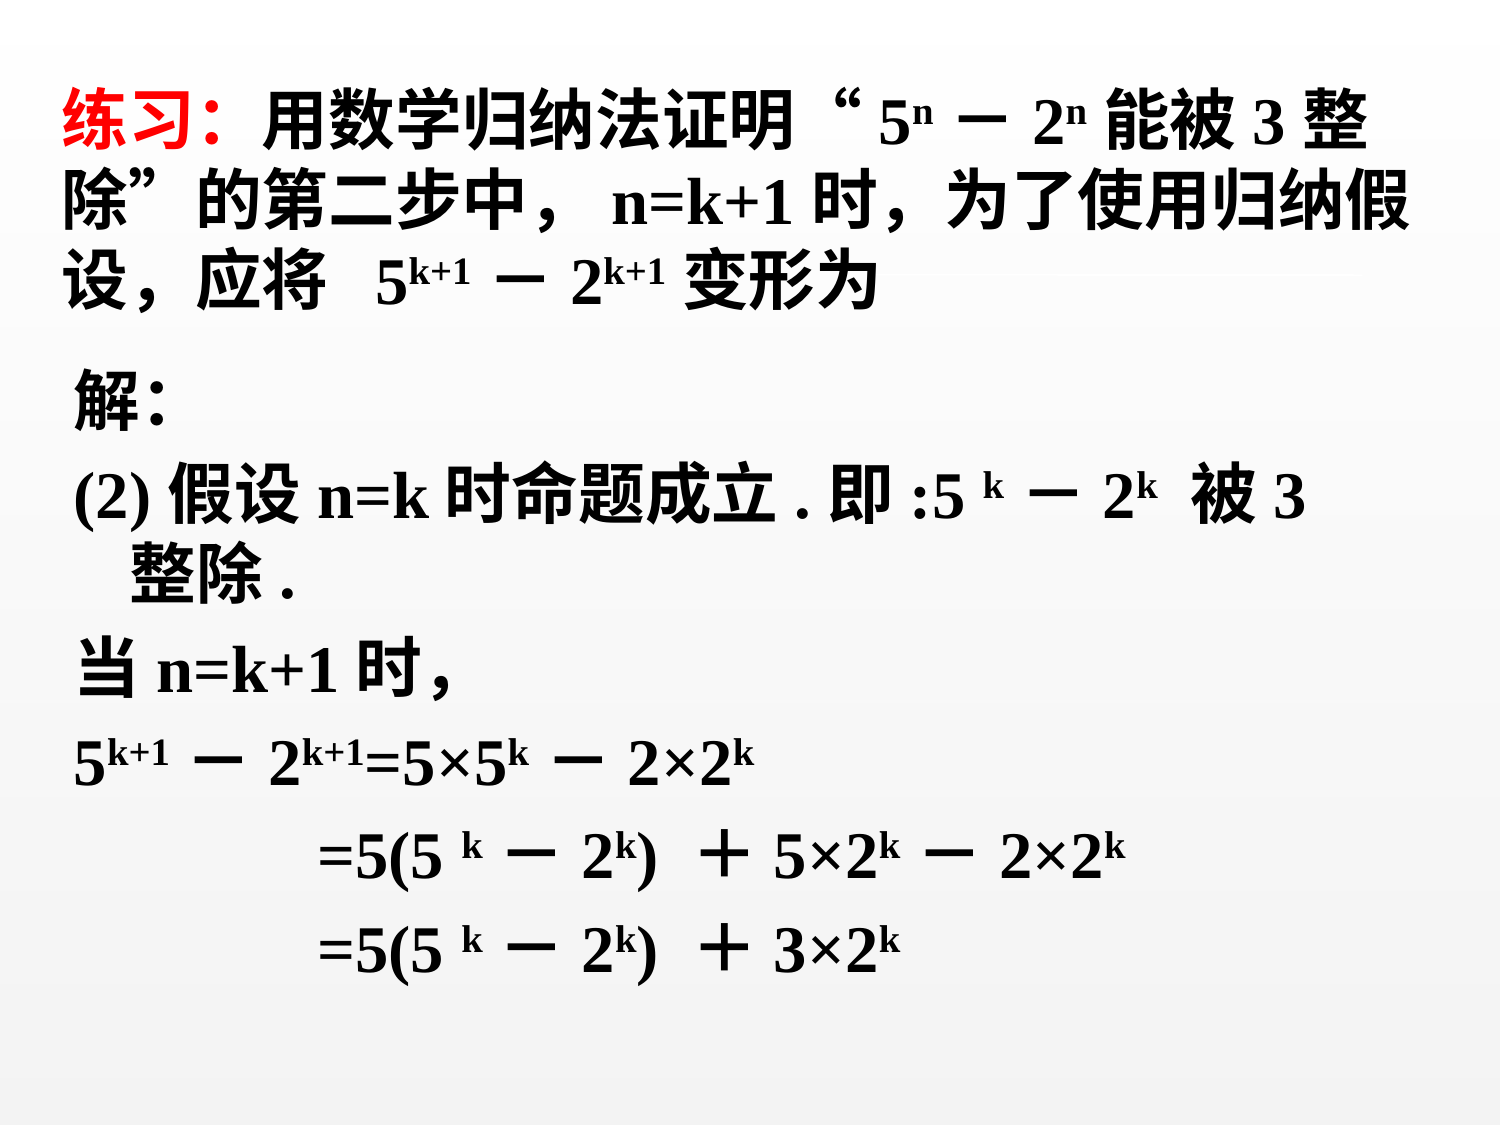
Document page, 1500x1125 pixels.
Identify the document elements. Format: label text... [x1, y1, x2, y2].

text_box 练习：用数学归纳法证明“5n－2n能被3整除”的第二步中，n=k+1时，为了使用归纳假设，应将 5k+1－2k+1变形为 [46, 70, 1442, 326]
list 解： (2)假设n=k时命题成立.即:5 k－2k 被3整除. 当n=k+1时， 5k+1－2k+1=5×5k－2×2k =5(5 k－2k) ＋5×2k－2×2k =5(5 k－2k) ＋3×2k [58, 351, 1360, 950]
